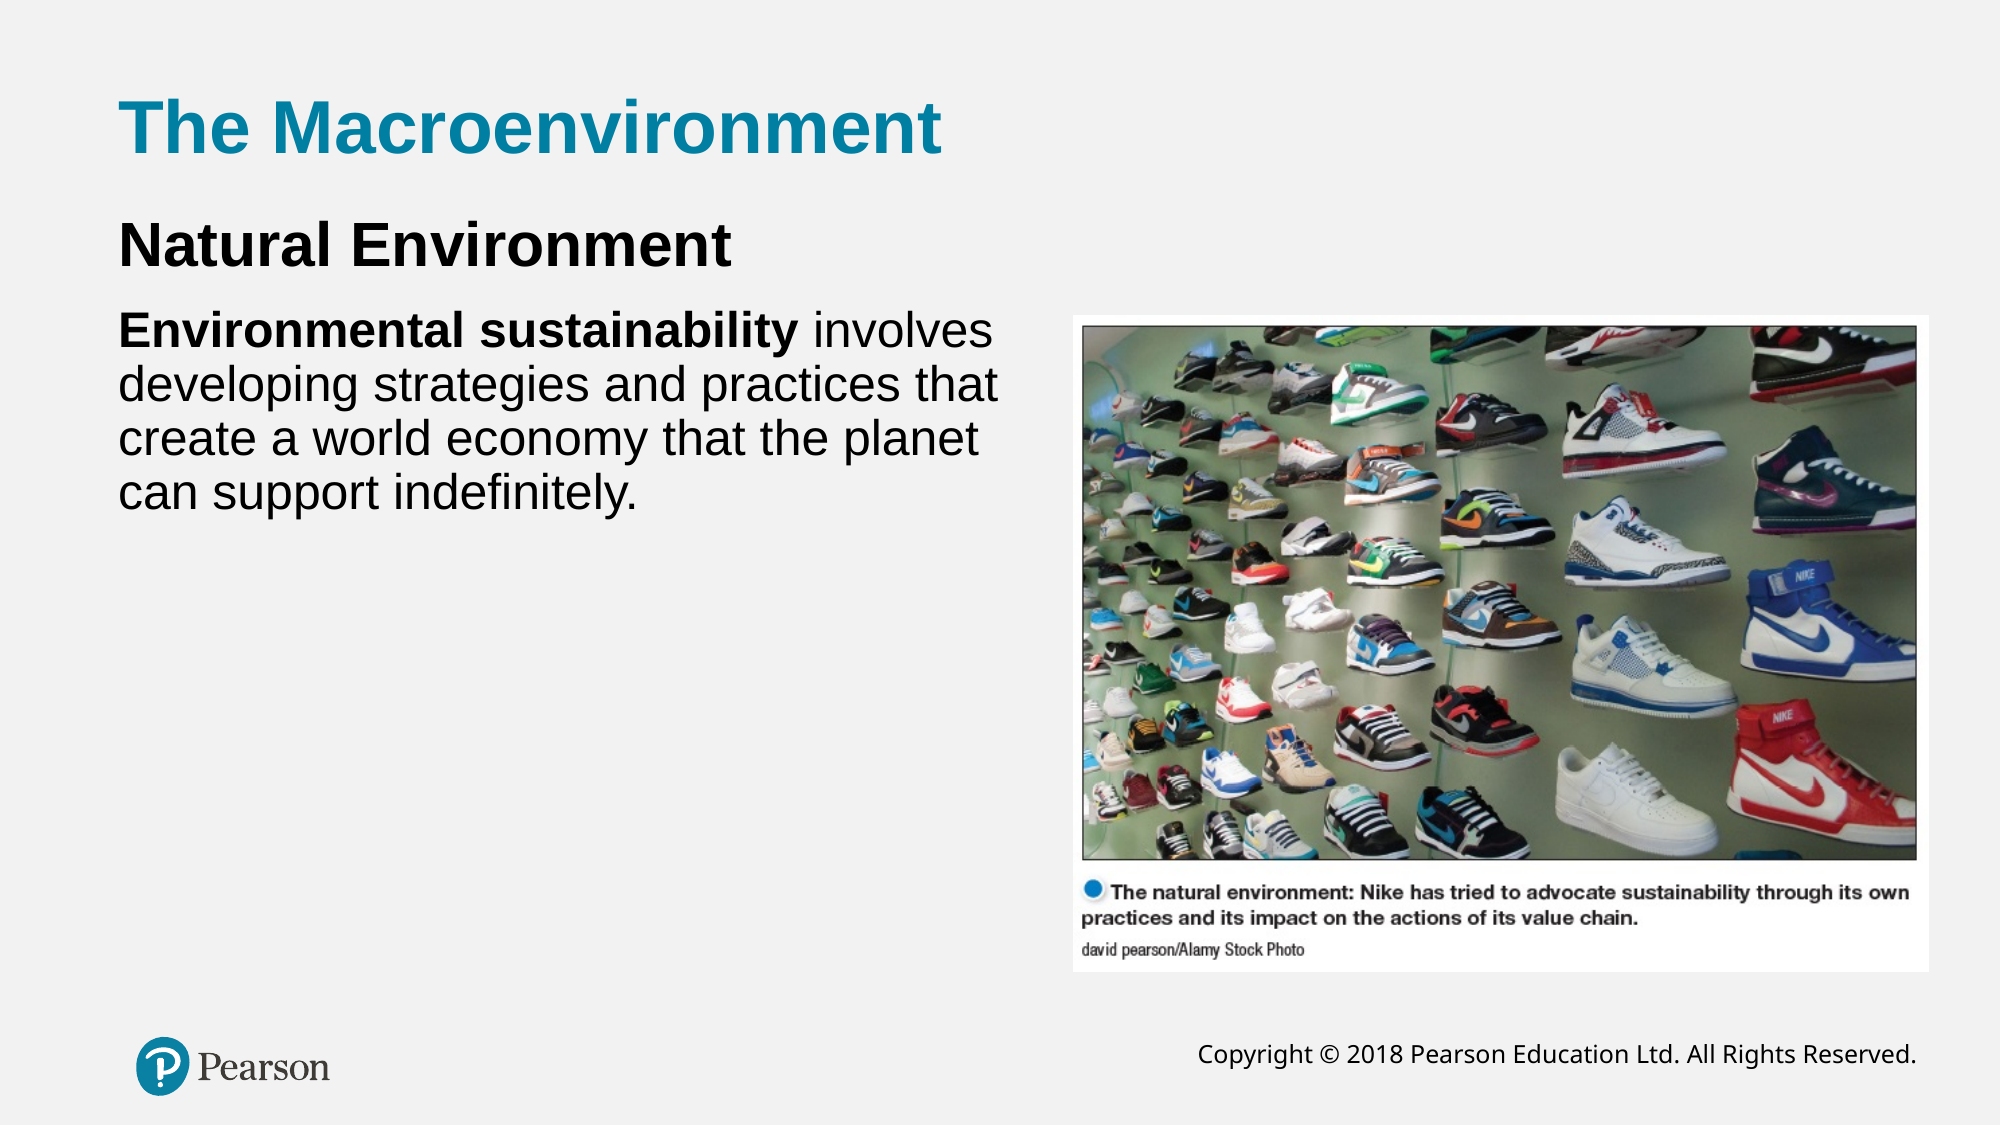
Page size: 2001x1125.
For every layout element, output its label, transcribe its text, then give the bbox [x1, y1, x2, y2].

list Environmental sustainability involves developing strategies and practices that create a world economy that the planet can support indefinitely. [103, 296, 1017, 914]
list Natural Environment [103, 205, 942, 296]
title The Macroenvironment [103, 85, 1827, 174]
picture [1073, 315, 1929, 972]
